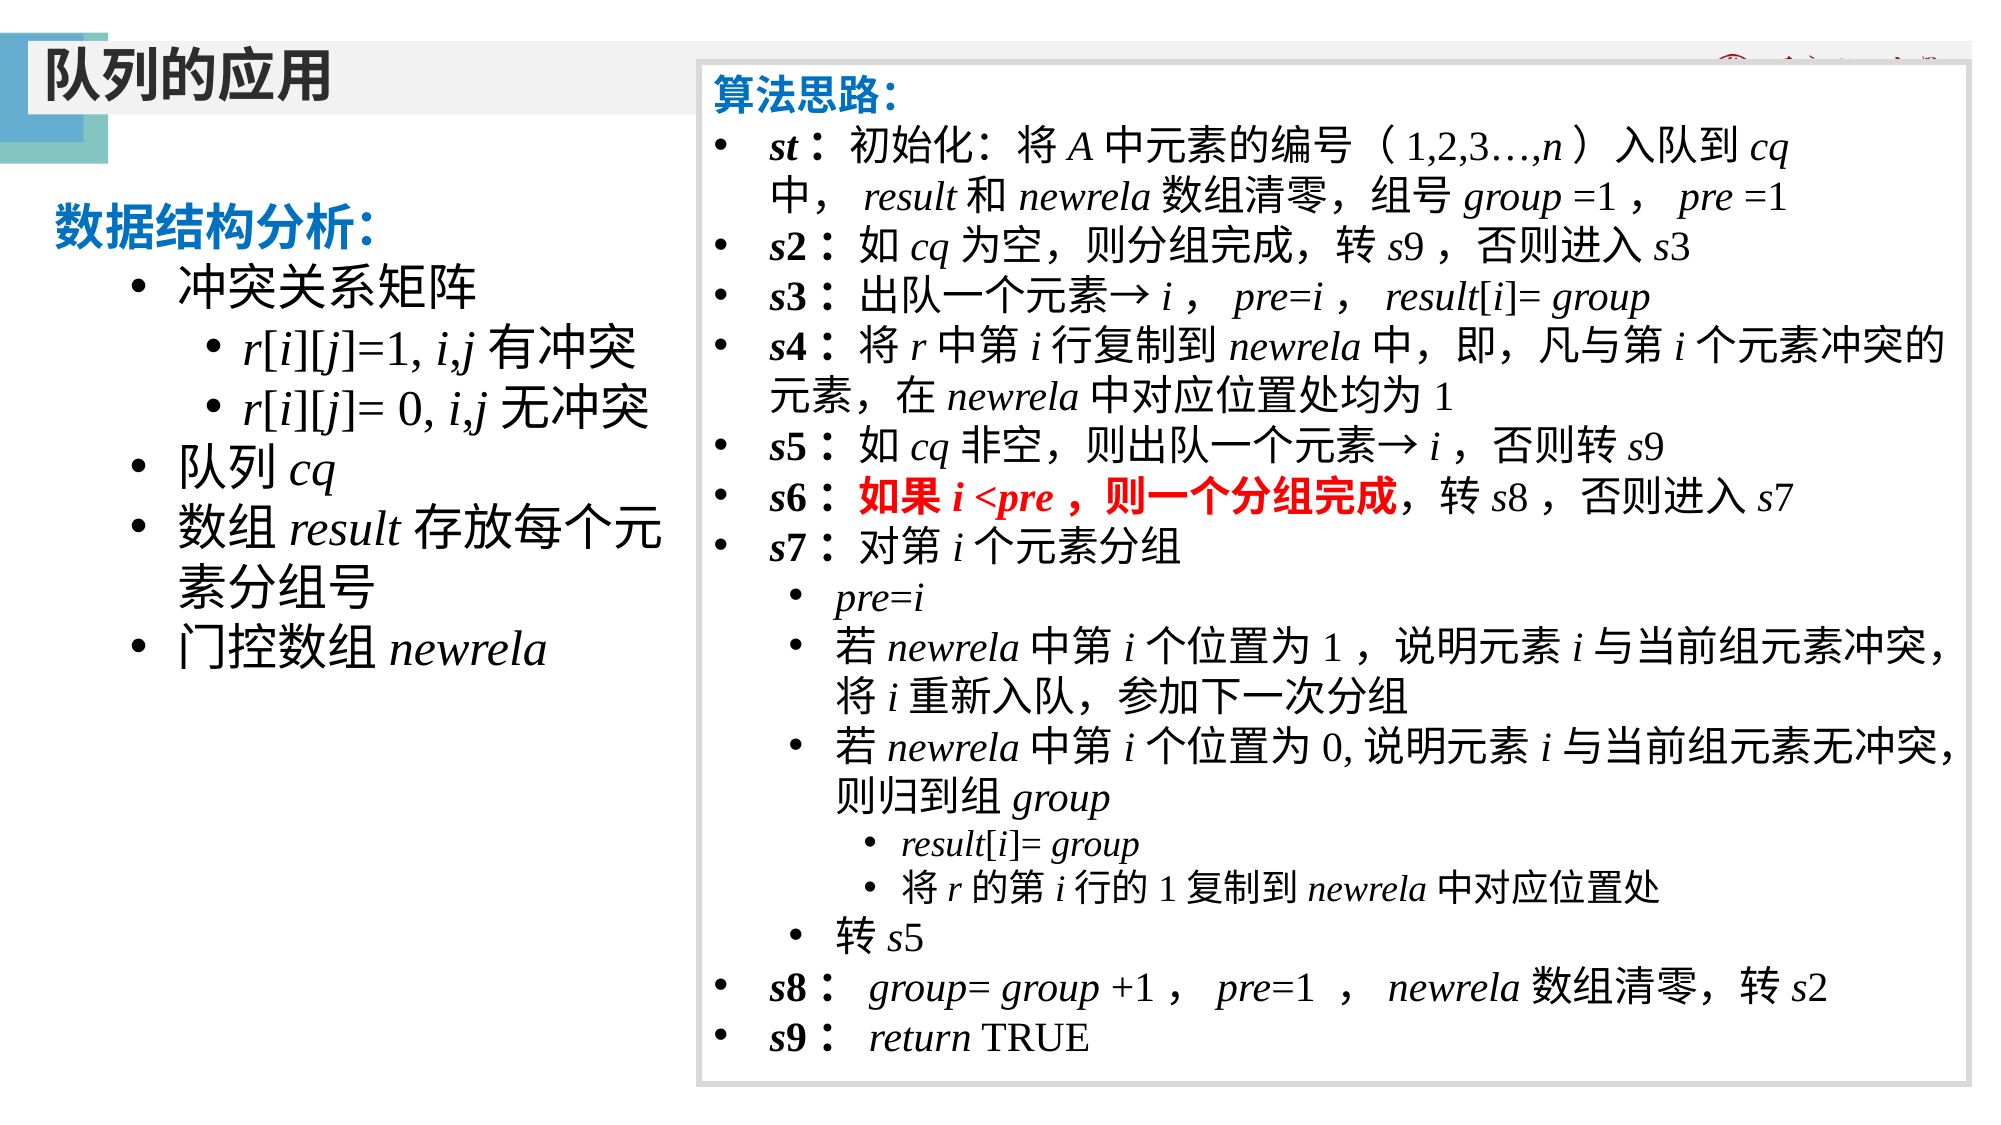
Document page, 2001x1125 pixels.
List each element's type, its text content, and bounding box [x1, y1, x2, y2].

text_box 数据结构分析： 冲突关系矩阵 r[i][j]=1, i,j有冲突 r[i][j]= 0, i,j无冲突 队列cq 数组result存放每个元素分组号 门控数组newrela [40, 188, 687, 717]
text_box 算法思路： st：初始化：将A中元素的编号（1,2,3…,n）入队到cq中，result和newrela数组清零，组号group =1，pre =1 s2：如cq为空，则分组完成，转s9，否则进入s3 s3：出队一个元素→i，pre=i，result[i]= group s4：将r中第i行复制到newrela中，即，凡与第i个元素冲突的元素，在newrela中对应位置处均为1 s5：如cq非空，则出队一个元素→i，否则转s9 s6：如果i <pre，则一个分组完成，转s8，否则进入s7 s7：对第i个元素分组 pre=i 若newrela中第i个位置为1，说明元素i与当前组元素冲突，将i重新入队，参加下一次分组 若newrela中第i个位置为0,说明元素i与当前组元素无冲突，则归到组group result[i]= group 将r的第i行的1复制到newrela中对应位置处 转s5 s8：group= group +1，pre=1 ，newrela数组清零，转s2 s9：return TRUE [698, 61, 1970, 1084]
title 队列的应用 [28, 40, 1972, 115]
picture [1709, 53, 1941, 102]
